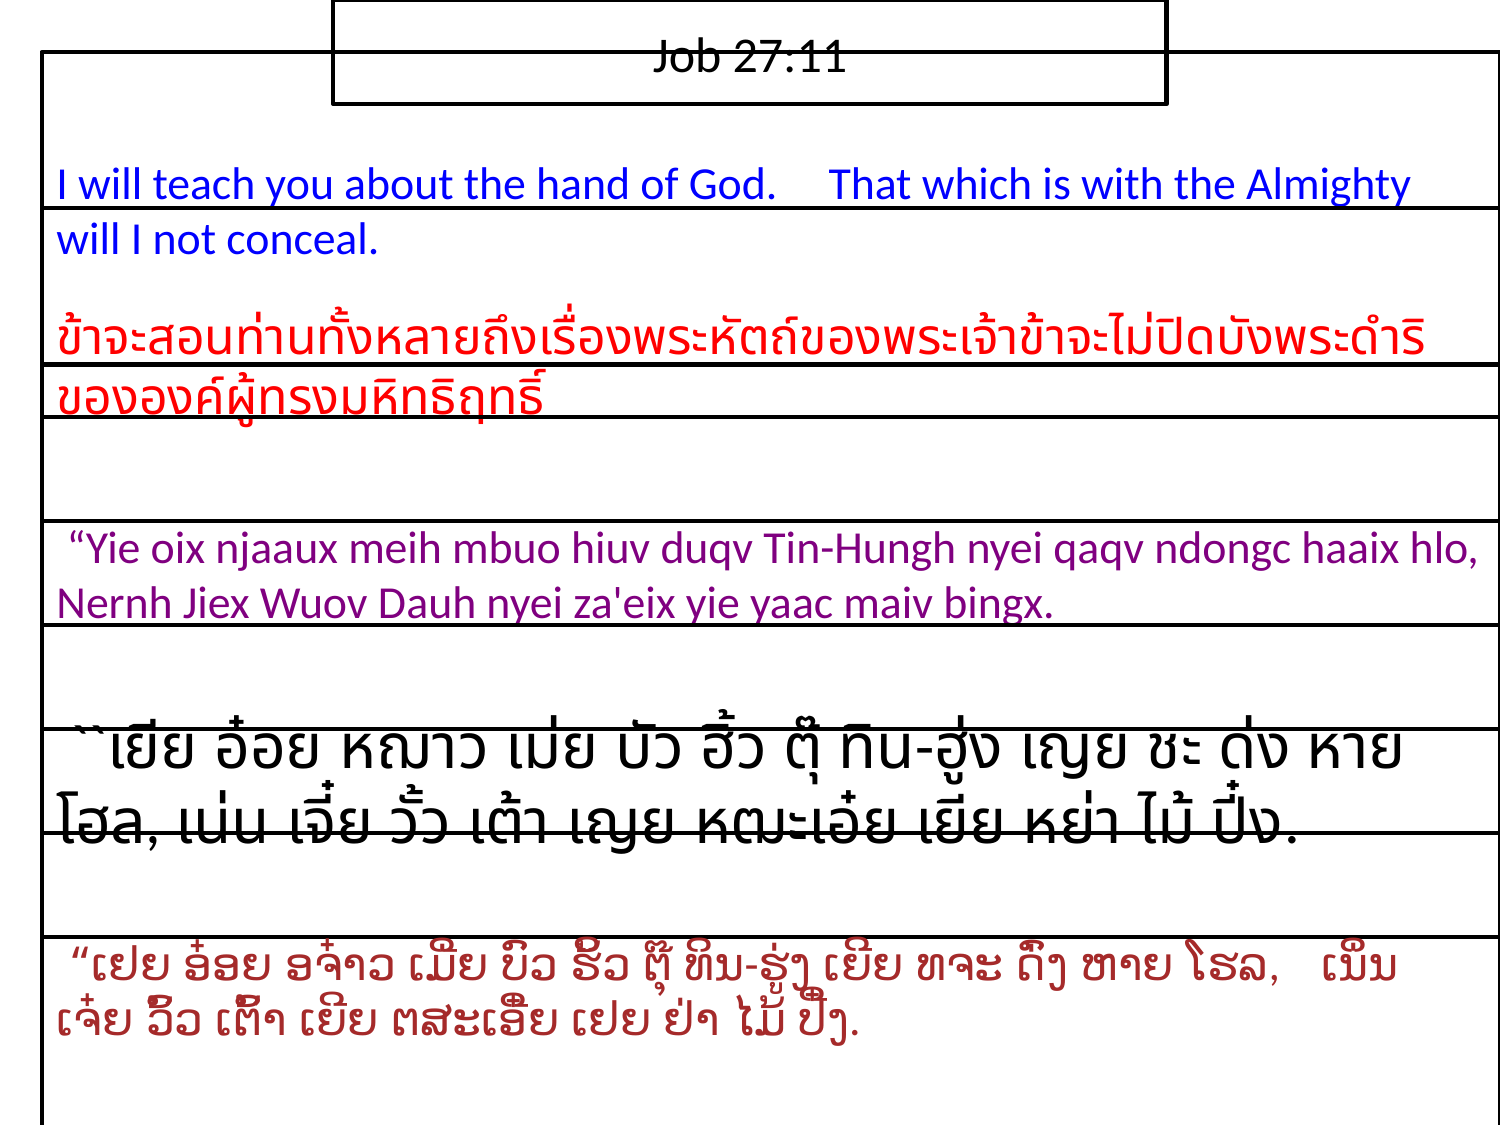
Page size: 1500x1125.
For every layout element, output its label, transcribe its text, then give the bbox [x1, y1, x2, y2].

text_box “Yie oix njaaux meih mbuo hiuv duqv Tin-Hungh nyei qaqv ndongc haaix hlo, Nernh Jiex Wuov Dauh nyei za'eix yie yaac maiv bingx. [40, 415, 1500, 623]
text_box “ເຢຍ ອ໋ອຍ ອຈ໋າວ ເມີ່ຍ ບົວ ຮິ້ວ ຕຸ໊ ທິນ-ຮູ່ງ ເຍີຍ ທຈະ ດົ່ງ ຫາຍ ໂຮລ, ເນິ່ນ ເຈ໋ຍ ວົ້ວ ເຕົ້າ ເຍີຍ ຕສະເອີ໋ຍ ເຢຍ ຢ່າ ໄມ້ ປີ໋ງ. [40, 831, 1500, 1125]
text_box ``เยีย อ๋อย หฌาว เม่ย บัว ฮิ้ว ตุ๊ ทิน-ฮู่ง เญย ชะ ด่ง หาย โฮล, เน่น เจี๋ย วั้ว เต้า เญย หฒะเอ๋ย เยีย หย่า ไม้ ปี๋ง. [40, 623, 1500, 831]
text_box I will teach you about the hand of God. That which is with the Almighty will I not conceal. [40, 50, 1500, 206]
text_box ข้า​จะ​สอน​ท่าน​ทั้ง​หลาย​ถึง​เรื่อง​พระ​หัตถ์​ของ​พระ​เจ้าข้า​จะ​ไม่​ปิดบัง​พระ​ดำริ​ของ​องค์​ผู้​ทรง​มหิทธิ​ฤทธิ์ [40, 206, 1500, 415]
text_box Job 27:11 [331, 0, 1169, 50]
